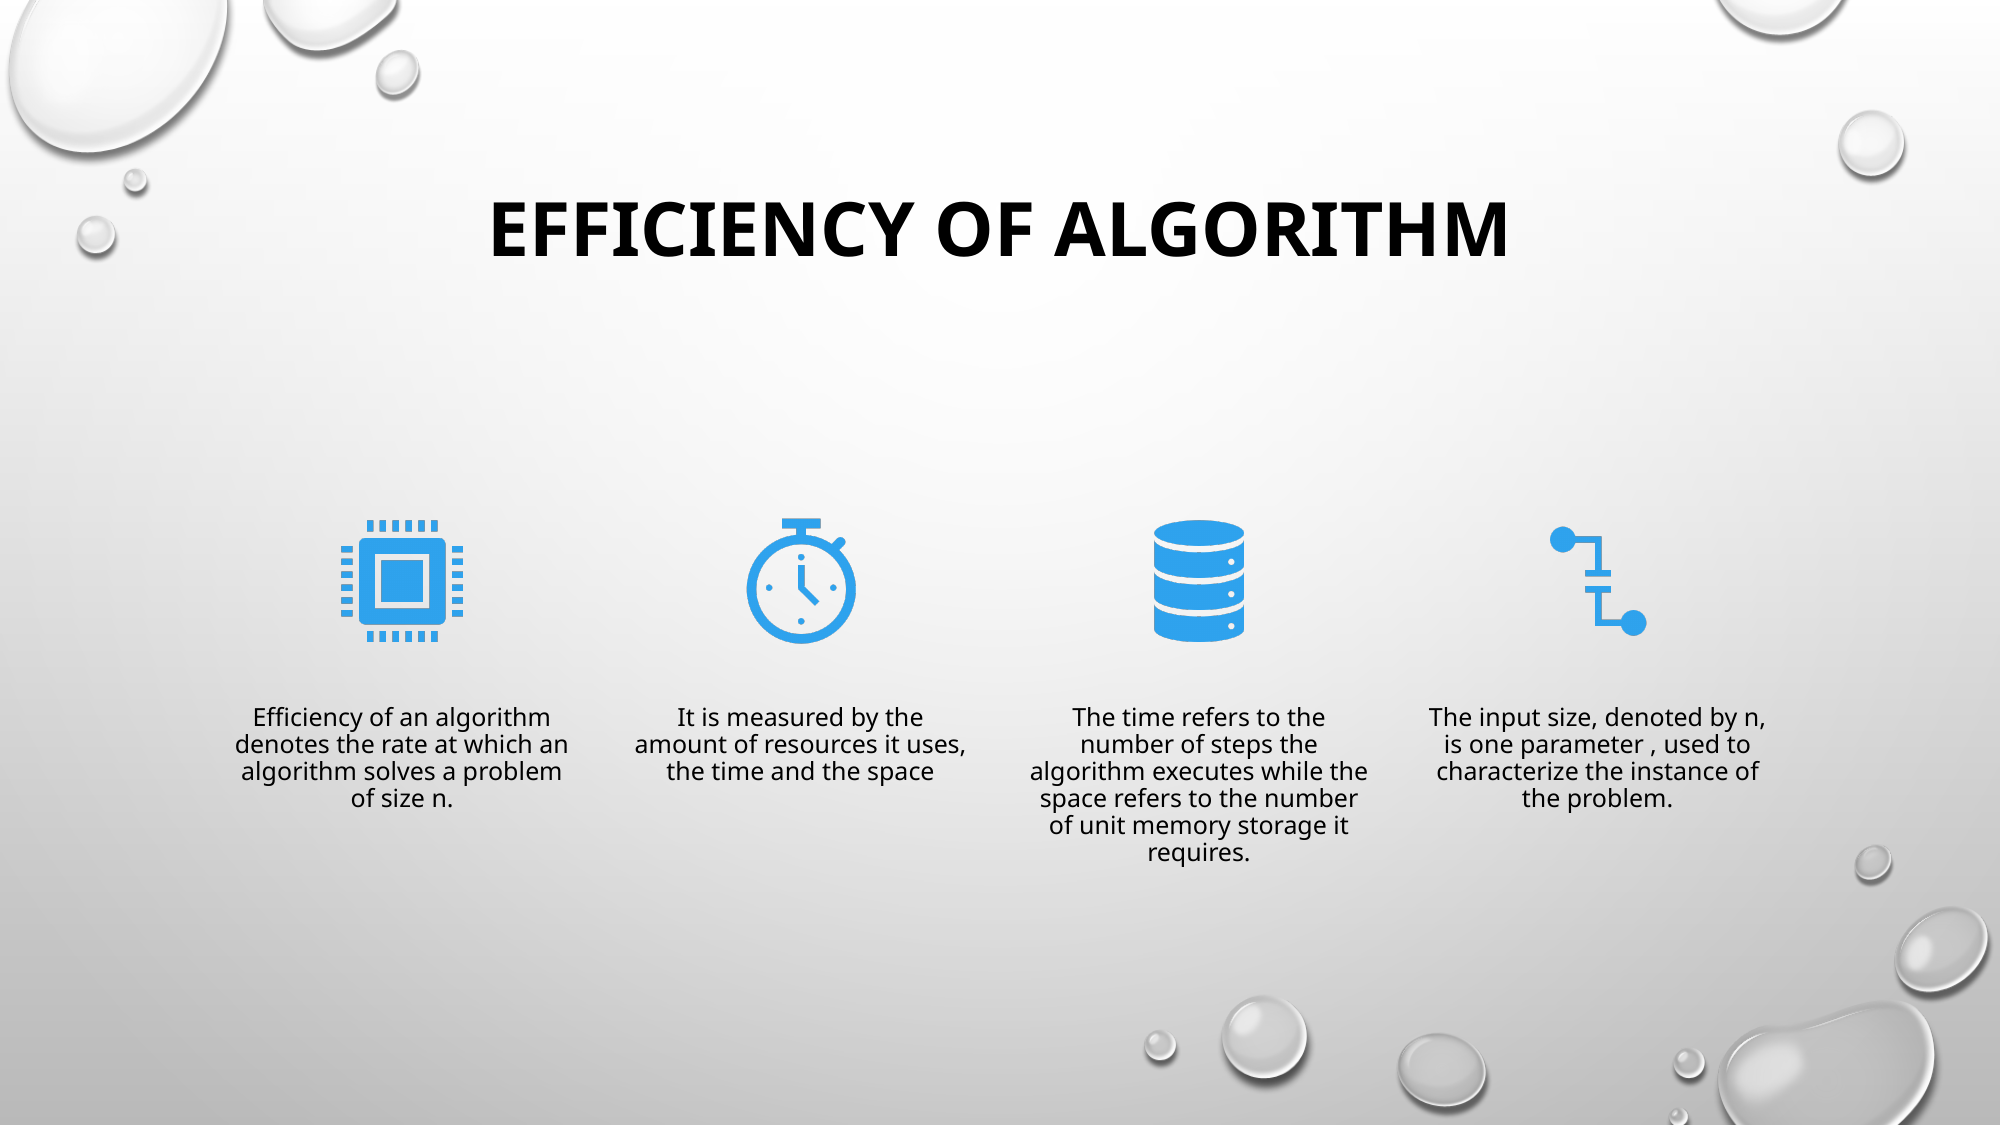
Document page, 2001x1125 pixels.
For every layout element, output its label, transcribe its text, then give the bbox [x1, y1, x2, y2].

picture [0, 0, 2000, 1125]
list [149, 415, 1851, 913]
title Efficiency Of Algorithm [149, 101, 1851, 364]
